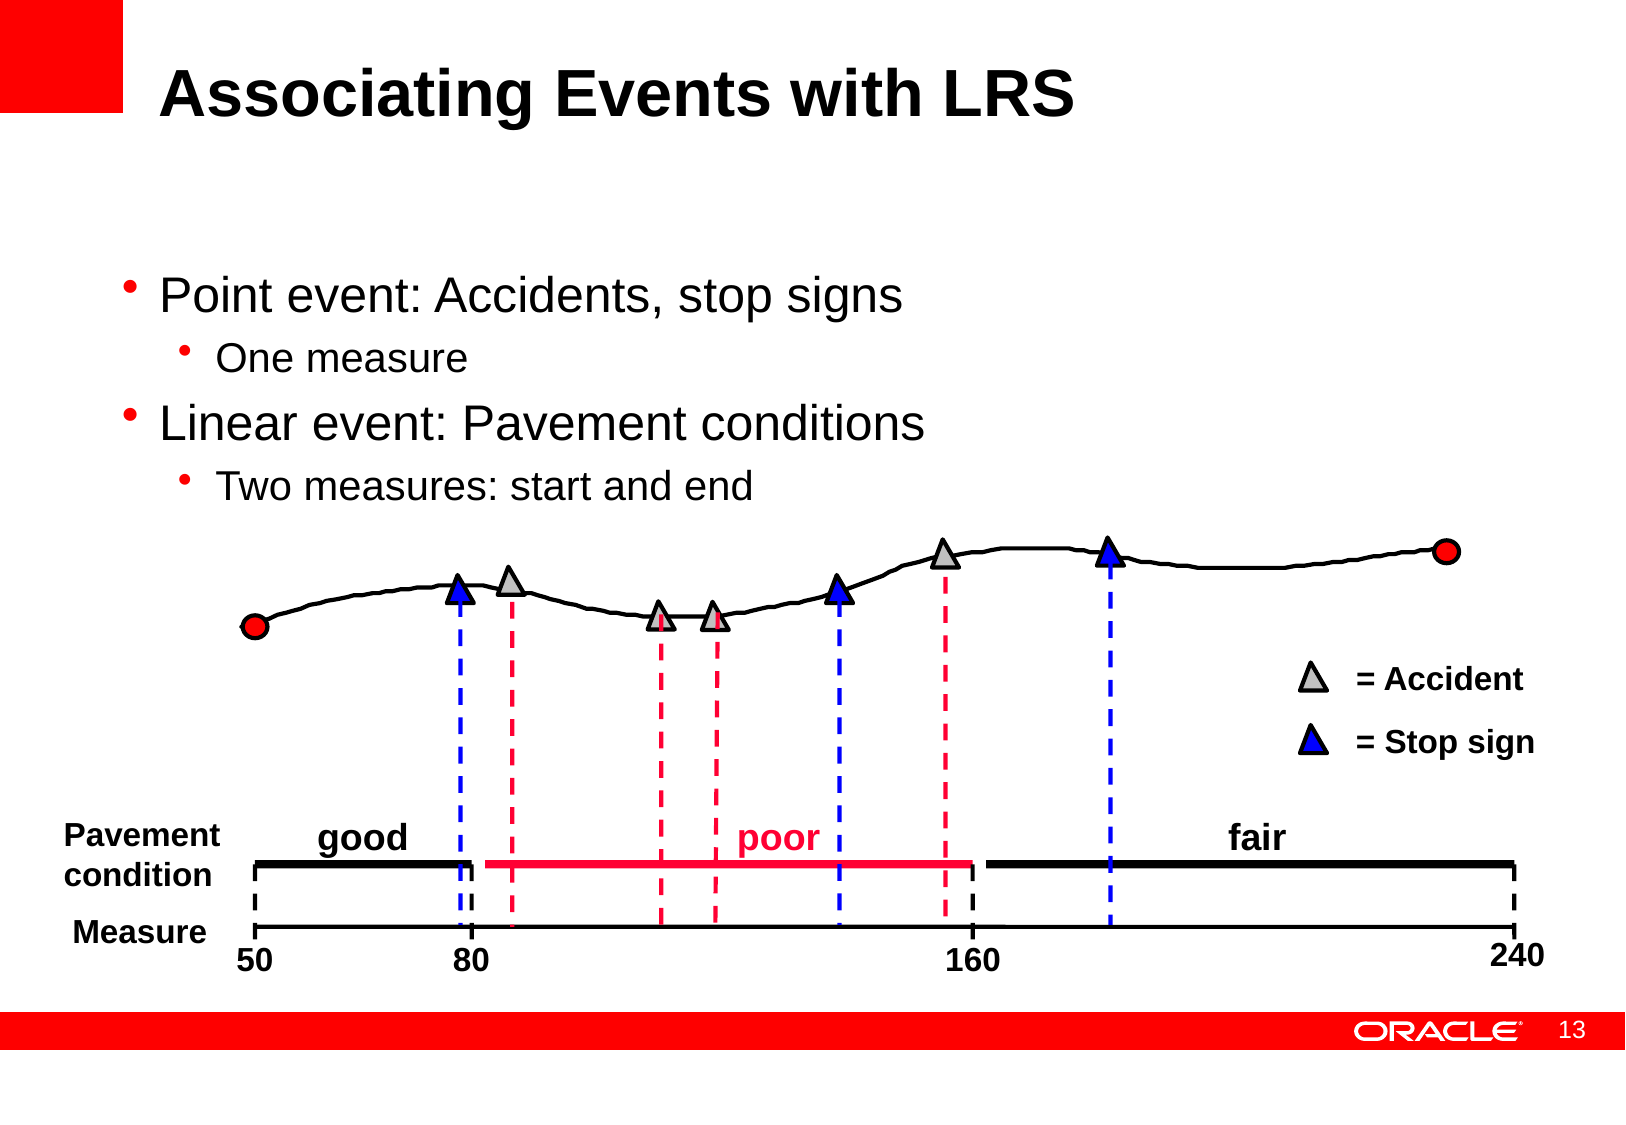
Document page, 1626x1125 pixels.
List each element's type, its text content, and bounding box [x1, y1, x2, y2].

text_box [701, 601, 729, 630]
text_box [1299, 725, 1328, 754]
text_box [446, 575, 474, 604]
text_box [647, 601, 675, 630]
text_box [1096, 537, 1124, 566]
text_box [242, 615, 268, 639]
text_box = Stop sign [1340, 712, 1551, 768]
text_box [1299, 662, 1328, 691]
text_box Pavement condition [48, 805, 246, 901]
text_box Measure [57, 902, 223, 958]
text_box fair [1212, 805, 1302, 866]
text_box 240 [1474, 925, 1561, 981]
text_box [846, 548, 1434, 590]
text_box 160 [930, 930, 1016, 986]
text_box poor [721, 805, 836, 866]
picture [0, 0, 123, 113]
text_box [497, 566, 525, 595]
text_box 50 [221, 930, 289, 986]
picture [0, 1012, 1625, 1050]
text_box [1434, 540, 1460, 564]
title Associating Events with LRS [157, 49, 1506, 205]
text_box [265, 585, 830, 626]
text_box [932, 539, 960, 568]
text_box = Accident [1341, 649, 1539, 705]
list Point event: Accidents, stop signs One measure Linear event: Pavement conditions Two measures: start and end [121, 262, 1462, 976]
text_box good [301, 805, 425, 866]
text_box [826, 575, 854, 604]
text_box 80 [437, 930, 506, 986]
